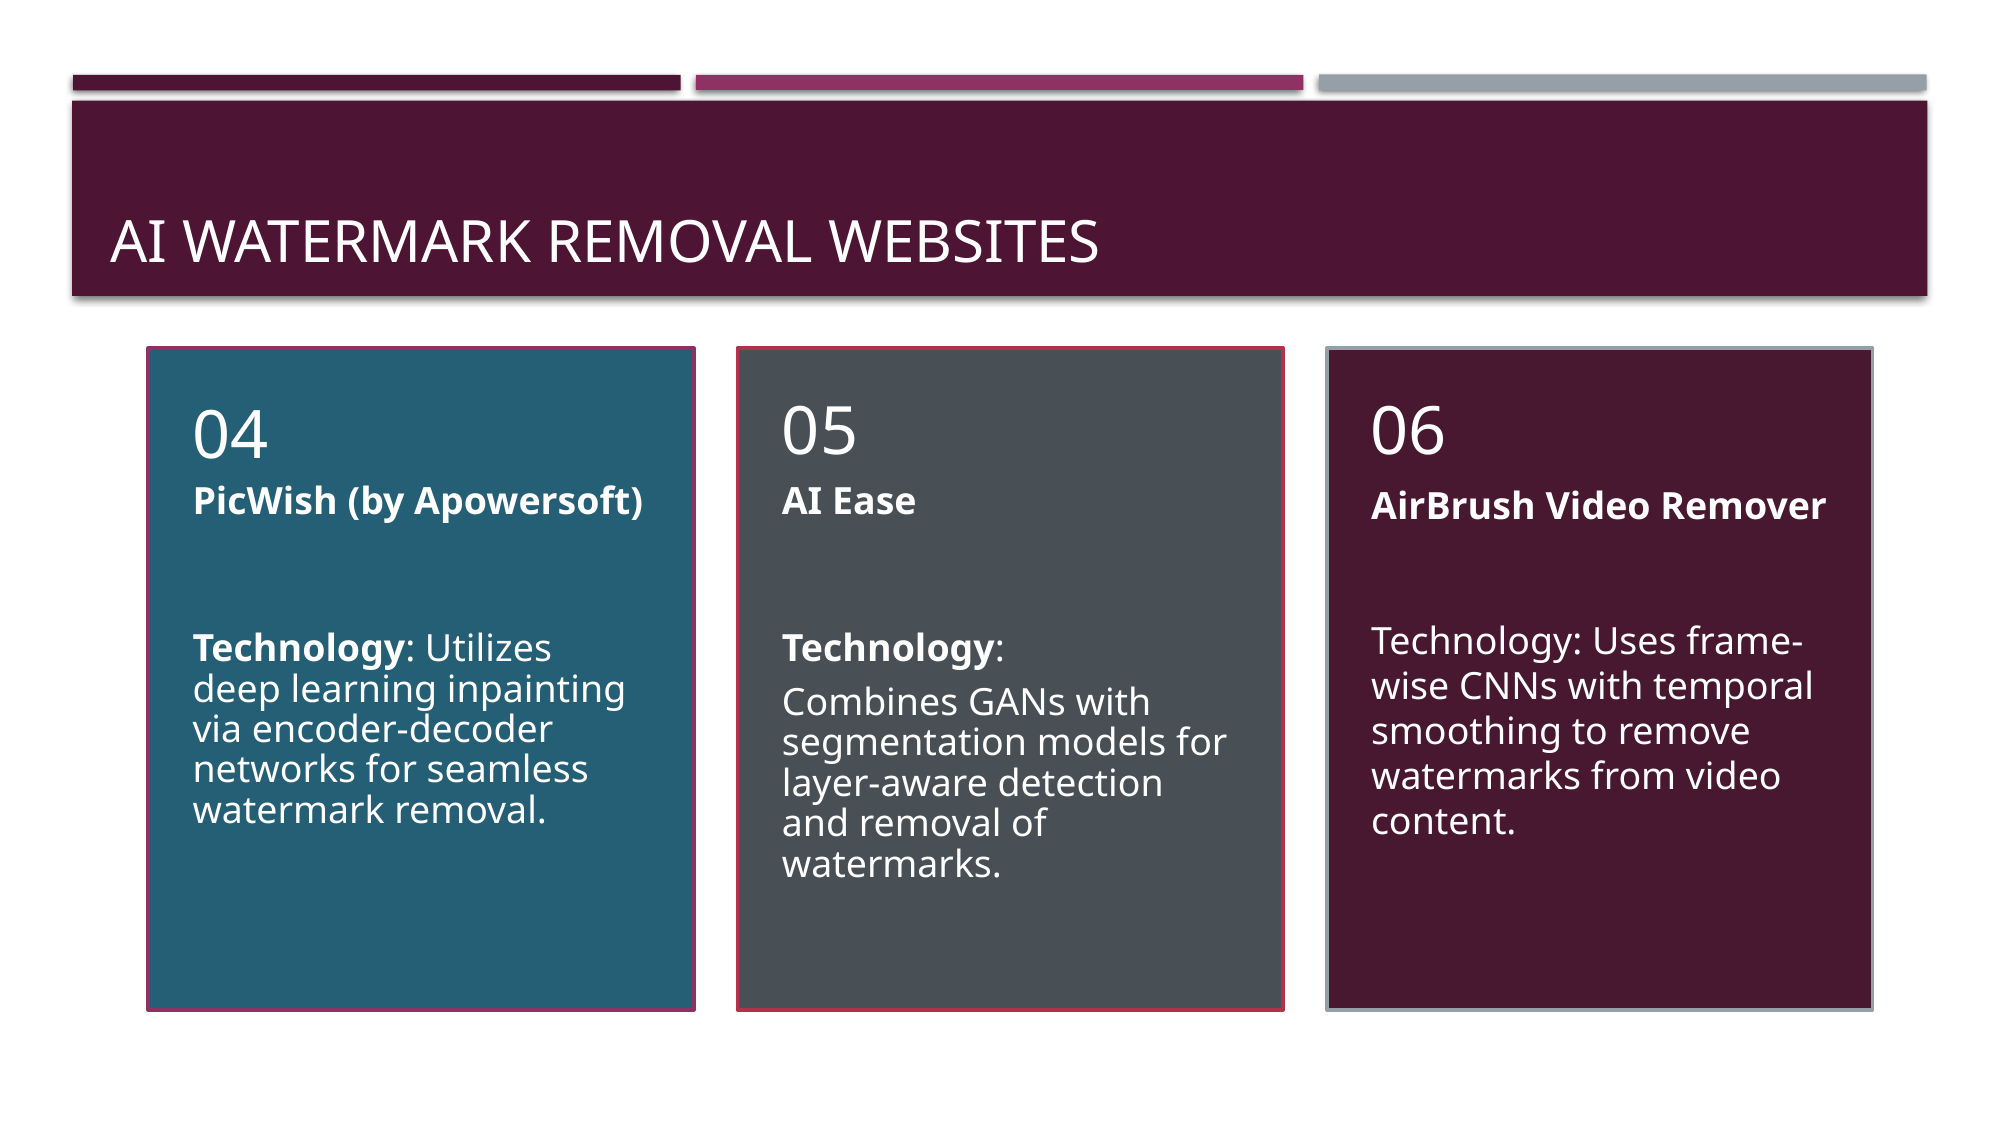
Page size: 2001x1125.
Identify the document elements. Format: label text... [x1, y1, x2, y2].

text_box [147, 347, 1873, 1011]
title AI Watermark Removal WEBSITES [95, 115, 1905, 282]
